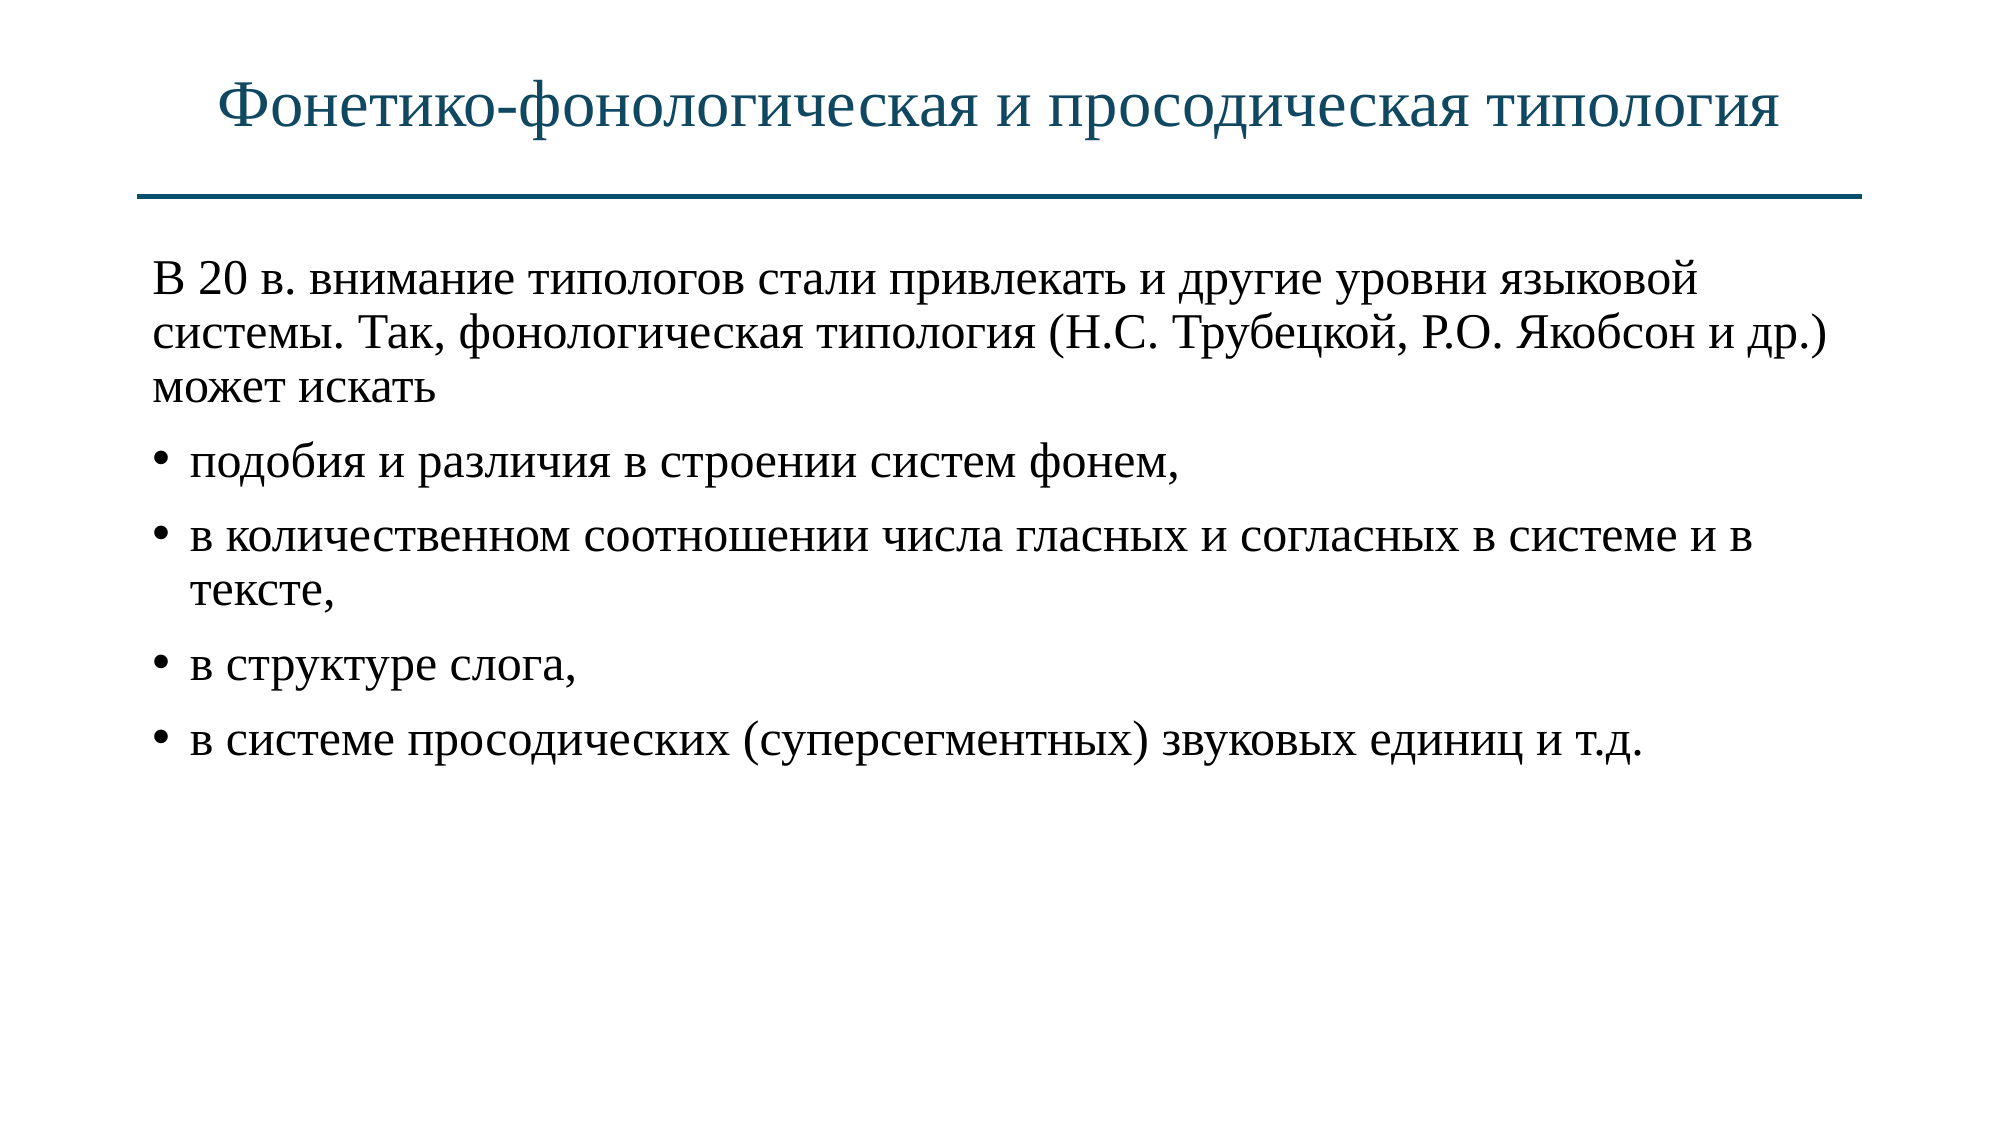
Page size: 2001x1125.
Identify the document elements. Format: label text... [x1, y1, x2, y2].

title Фонетико-фонологическая и просодическая типология [137, 59, 1863, 149]
list В 20 в. внимание типологов стали привлекать и другие уровни языковой системы. Так, фонологическая типология (Н.С. Трубецкой, Р.О. Якобсон и др.) может искать подобия и различия в строении систем фонем, в количественном соотношении числа гласных и согласных в системе и в тексте, в структуре слога, в системе просодических (суперсегментных) звуковых единиц и т.д. [137, 243, 1863, 1035]
